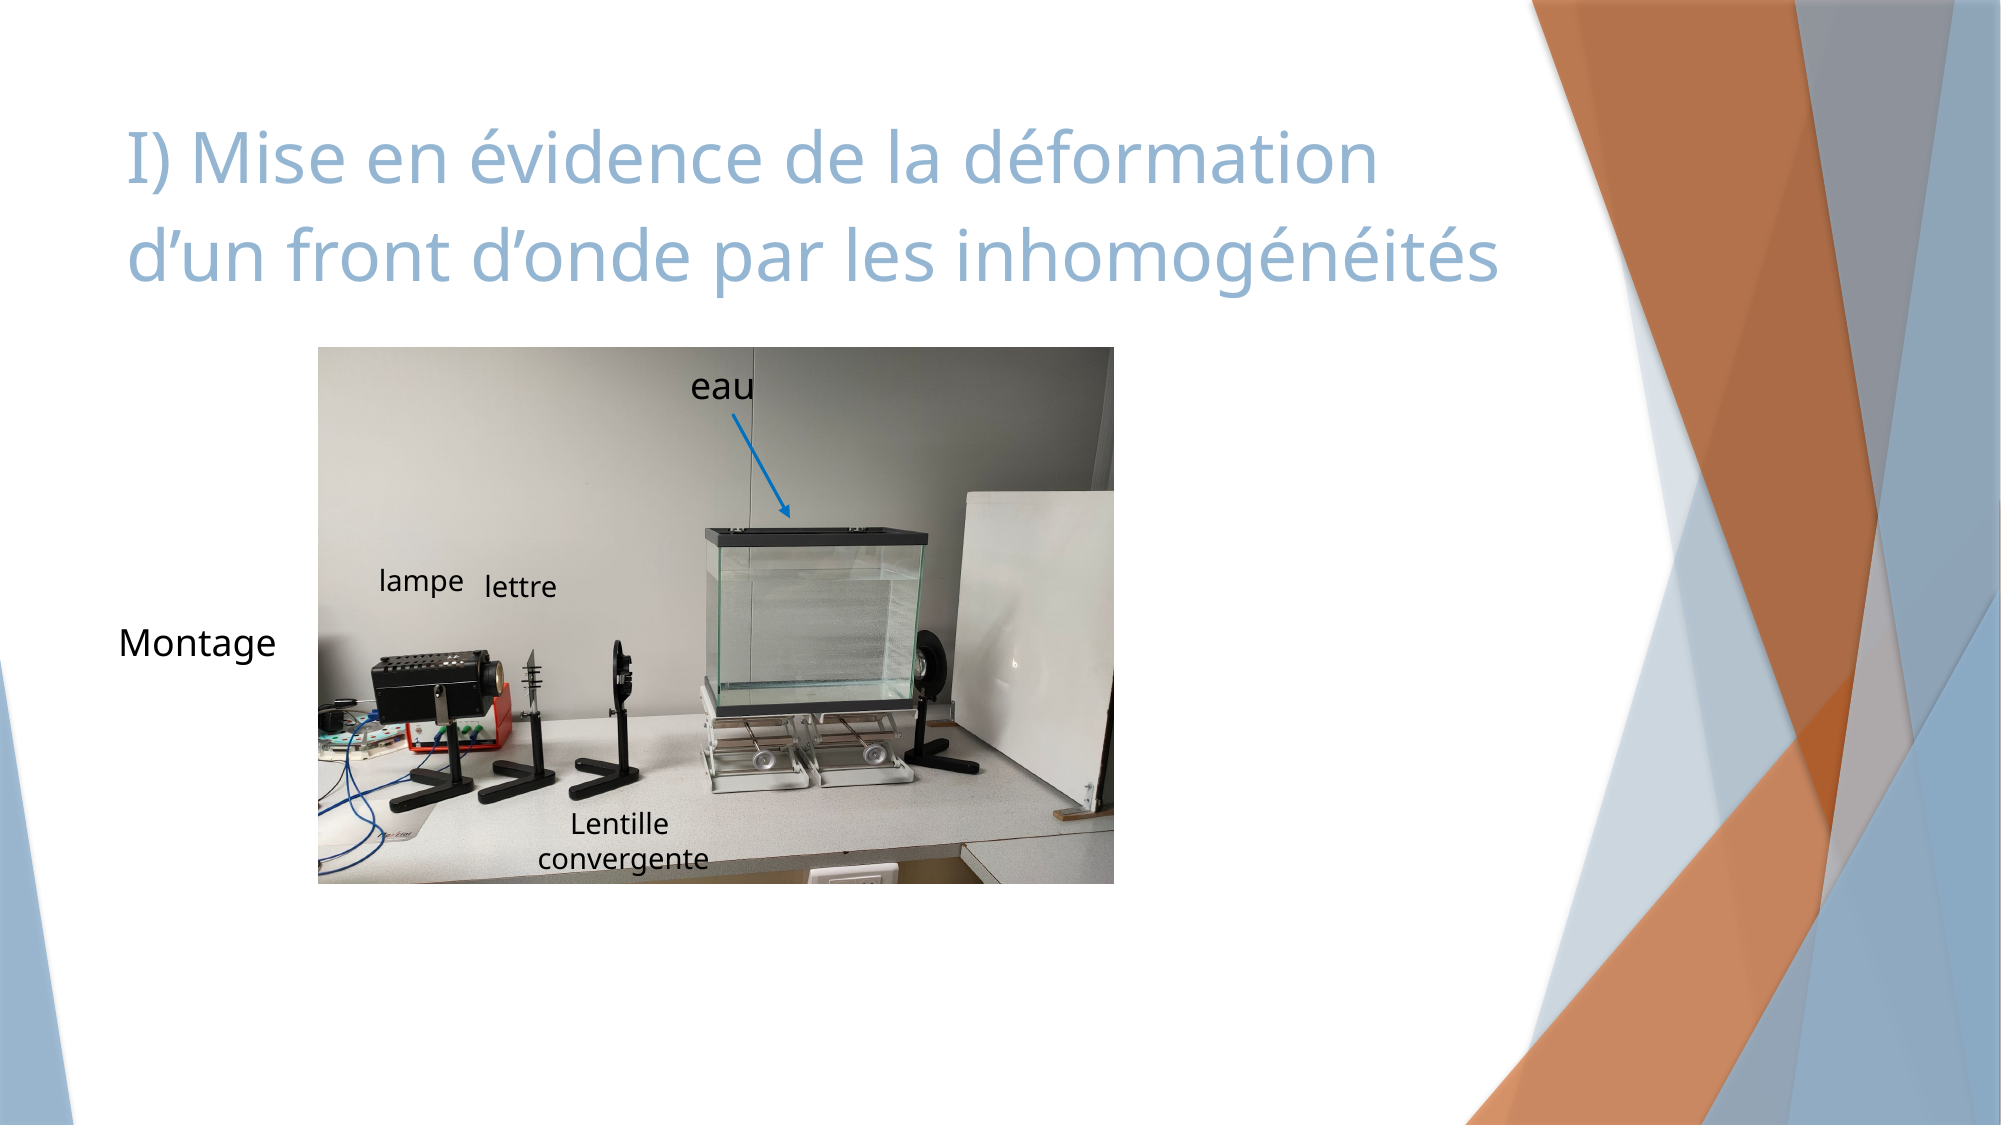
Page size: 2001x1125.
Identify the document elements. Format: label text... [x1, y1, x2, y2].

text_box Montage [103, 611, 292, 672]
picture [318, 346, 1115, 885]
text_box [732, 414, 791, 519]
title I) Mise en évidence de la déformation d’un front d’onde par les inhomogénéités [111, 99, 1522, 317]
